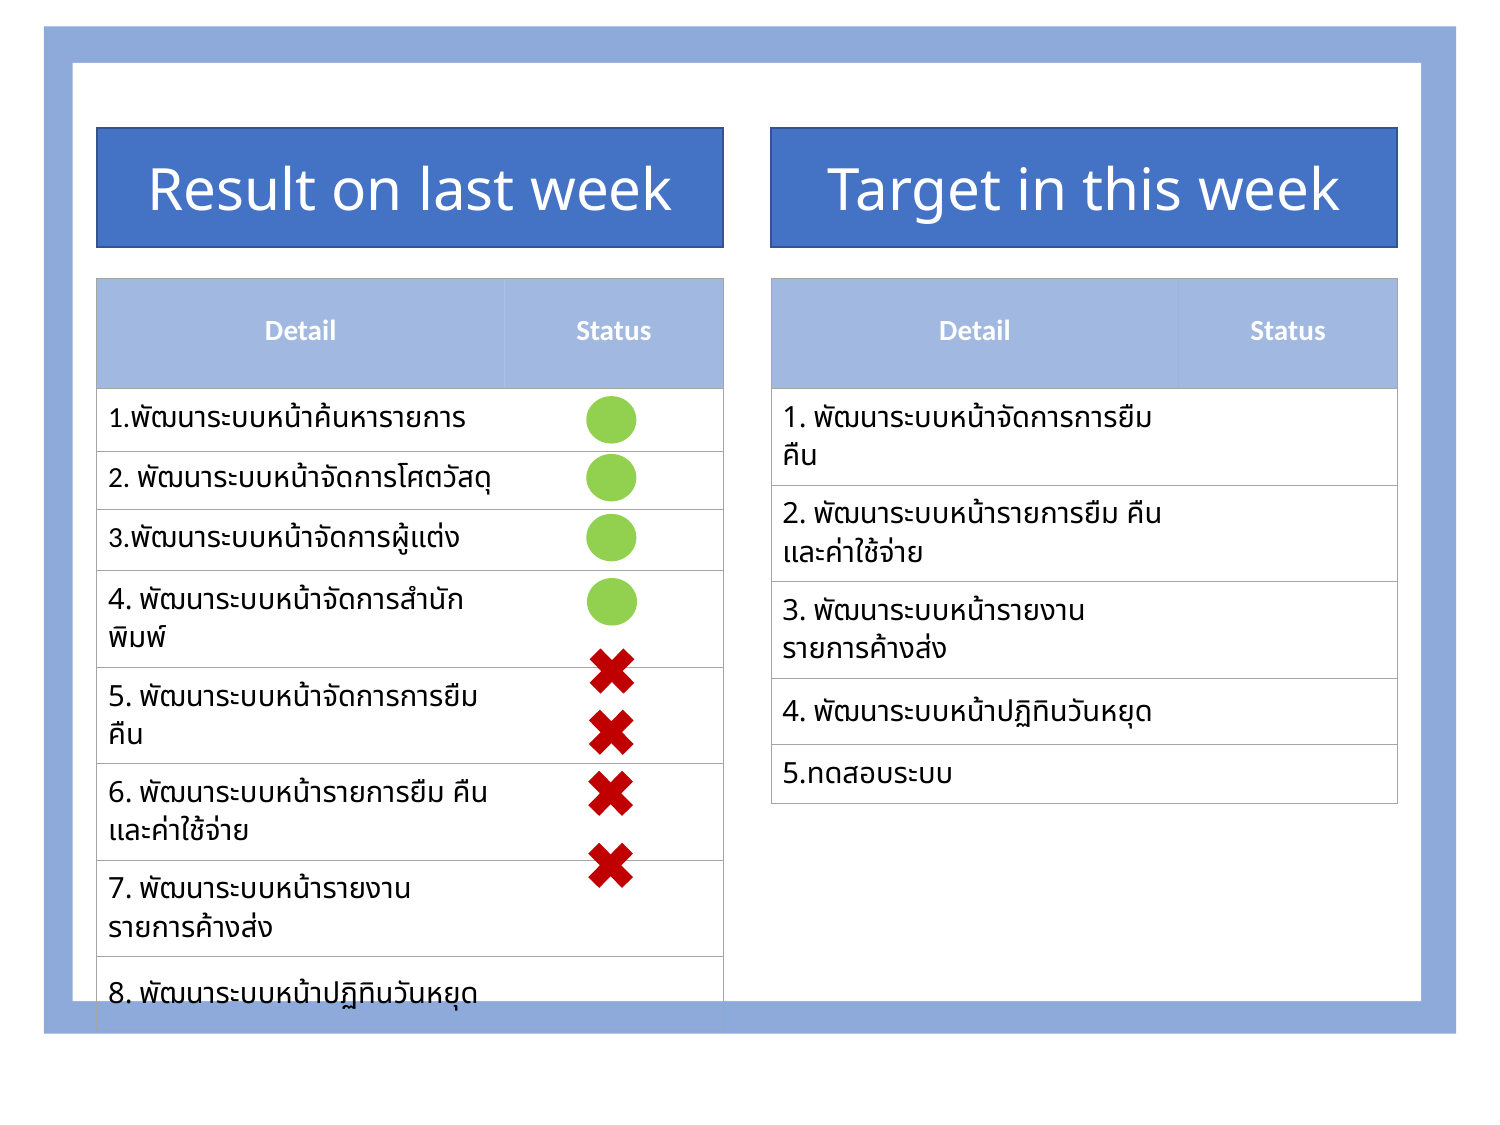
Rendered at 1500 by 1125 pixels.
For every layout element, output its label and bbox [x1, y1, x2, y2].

text_box [43, 26, 1457, 1034]
